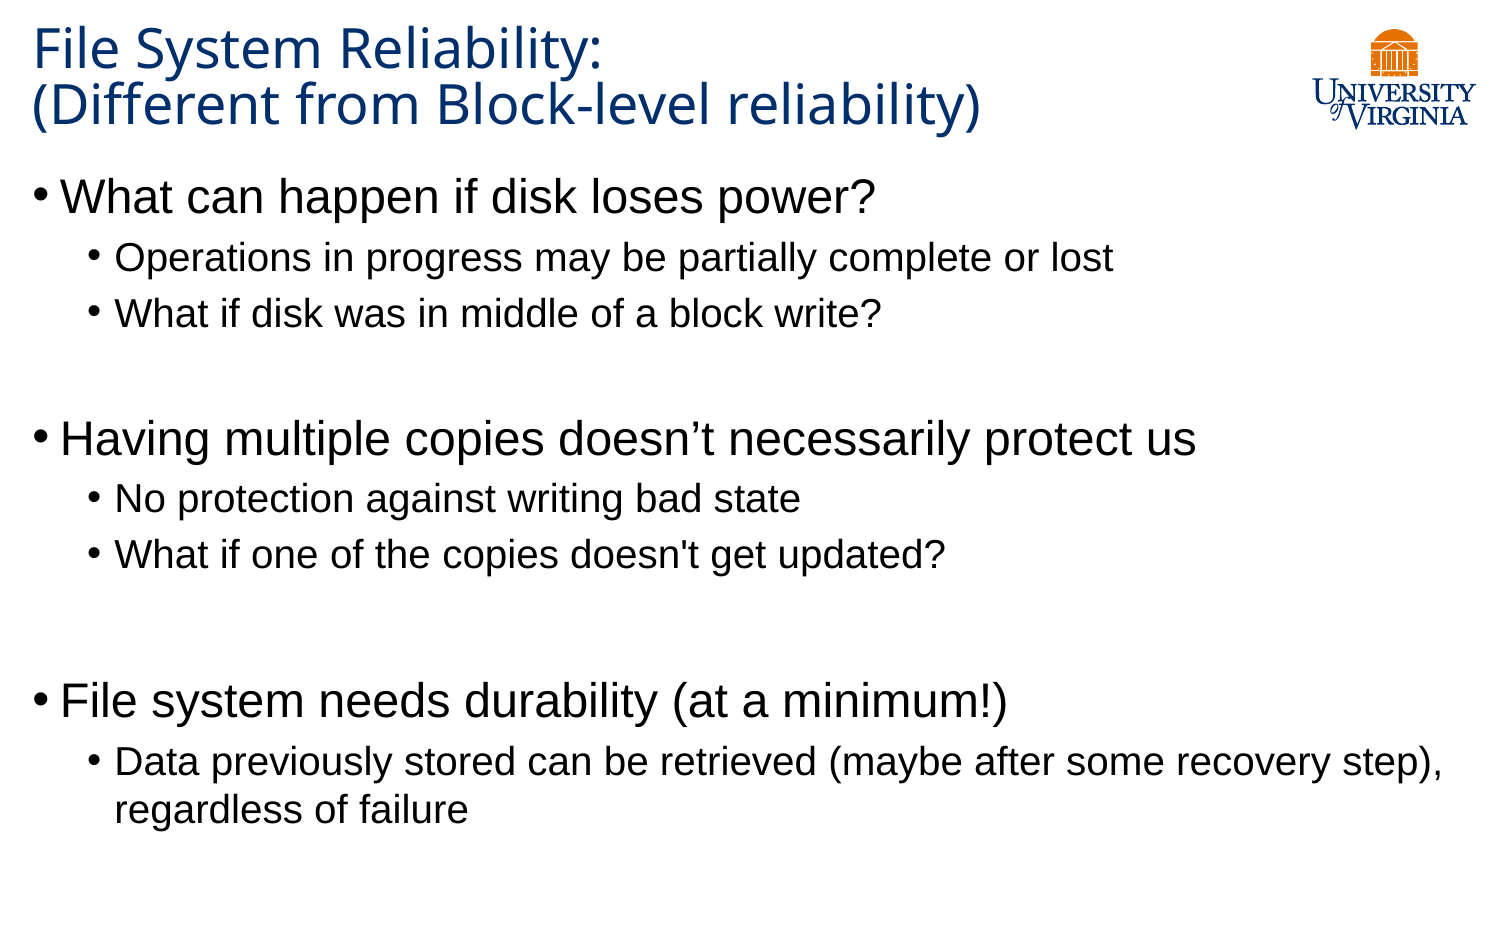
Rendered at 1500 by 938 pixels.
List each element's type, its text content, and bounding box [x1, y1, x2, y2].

list What can happen if disk loses power? Operations in progress may be partially complete or lost What if disk was in middle of a block write? Having multiple copies doesn’t necessarily protect us No protection against writing bad state What if one of the copies doesn't get updated? File system needs durability (at a minimum!) Data previously stored can be retrieved (maybe after some recovery step), regardless of failure [17, 157, 1483, 845]
title File System Reliability: (Different from Block-level reliability) [17, 14, 1297, 145]
